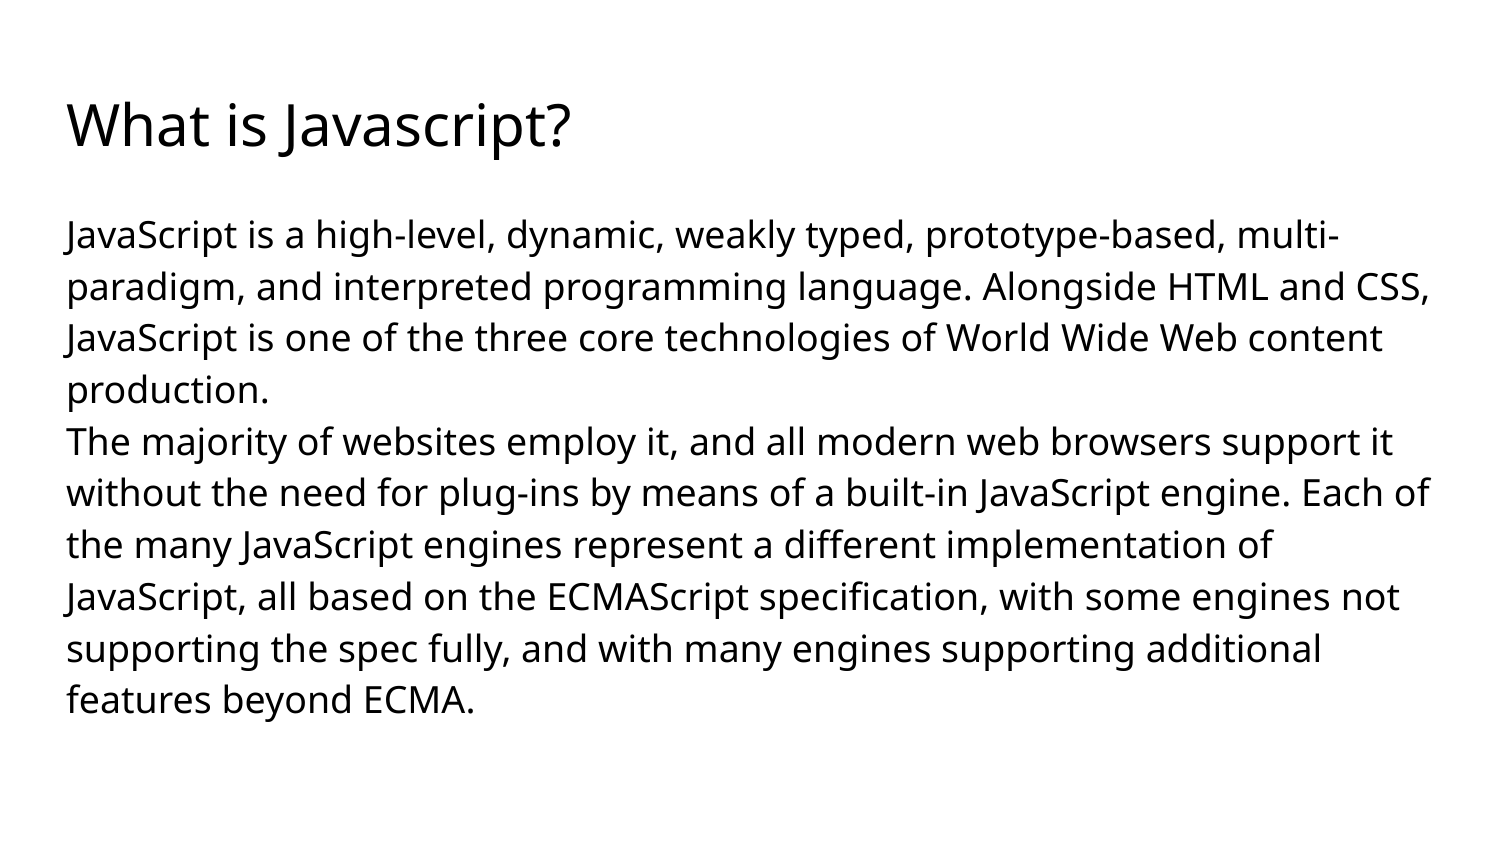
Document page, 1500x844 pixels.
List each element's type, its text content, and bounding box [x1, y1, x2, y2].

list JavaScript is a high-level, dynamic, weakly typed, prototype-based, multi-paradigm, and interpreted programming language. Alongside HTML and CSS, JavaScript is one of the three core technologies of World Wide Web content production. The majority of websites employ it, and all modern web browsers support it without the need for plug-ins by means of a built-in JavaScript engine. Each of the many JavaScript engines represent a different implementation of JavaScript, all based on the ECMAScript specification, with some engines not supporting the spec fully, and with many engines supporting additional features beyond ECMA. [51, 189, 1449, 750]
title What is Javascript? [51, 72, 1449, 167]
